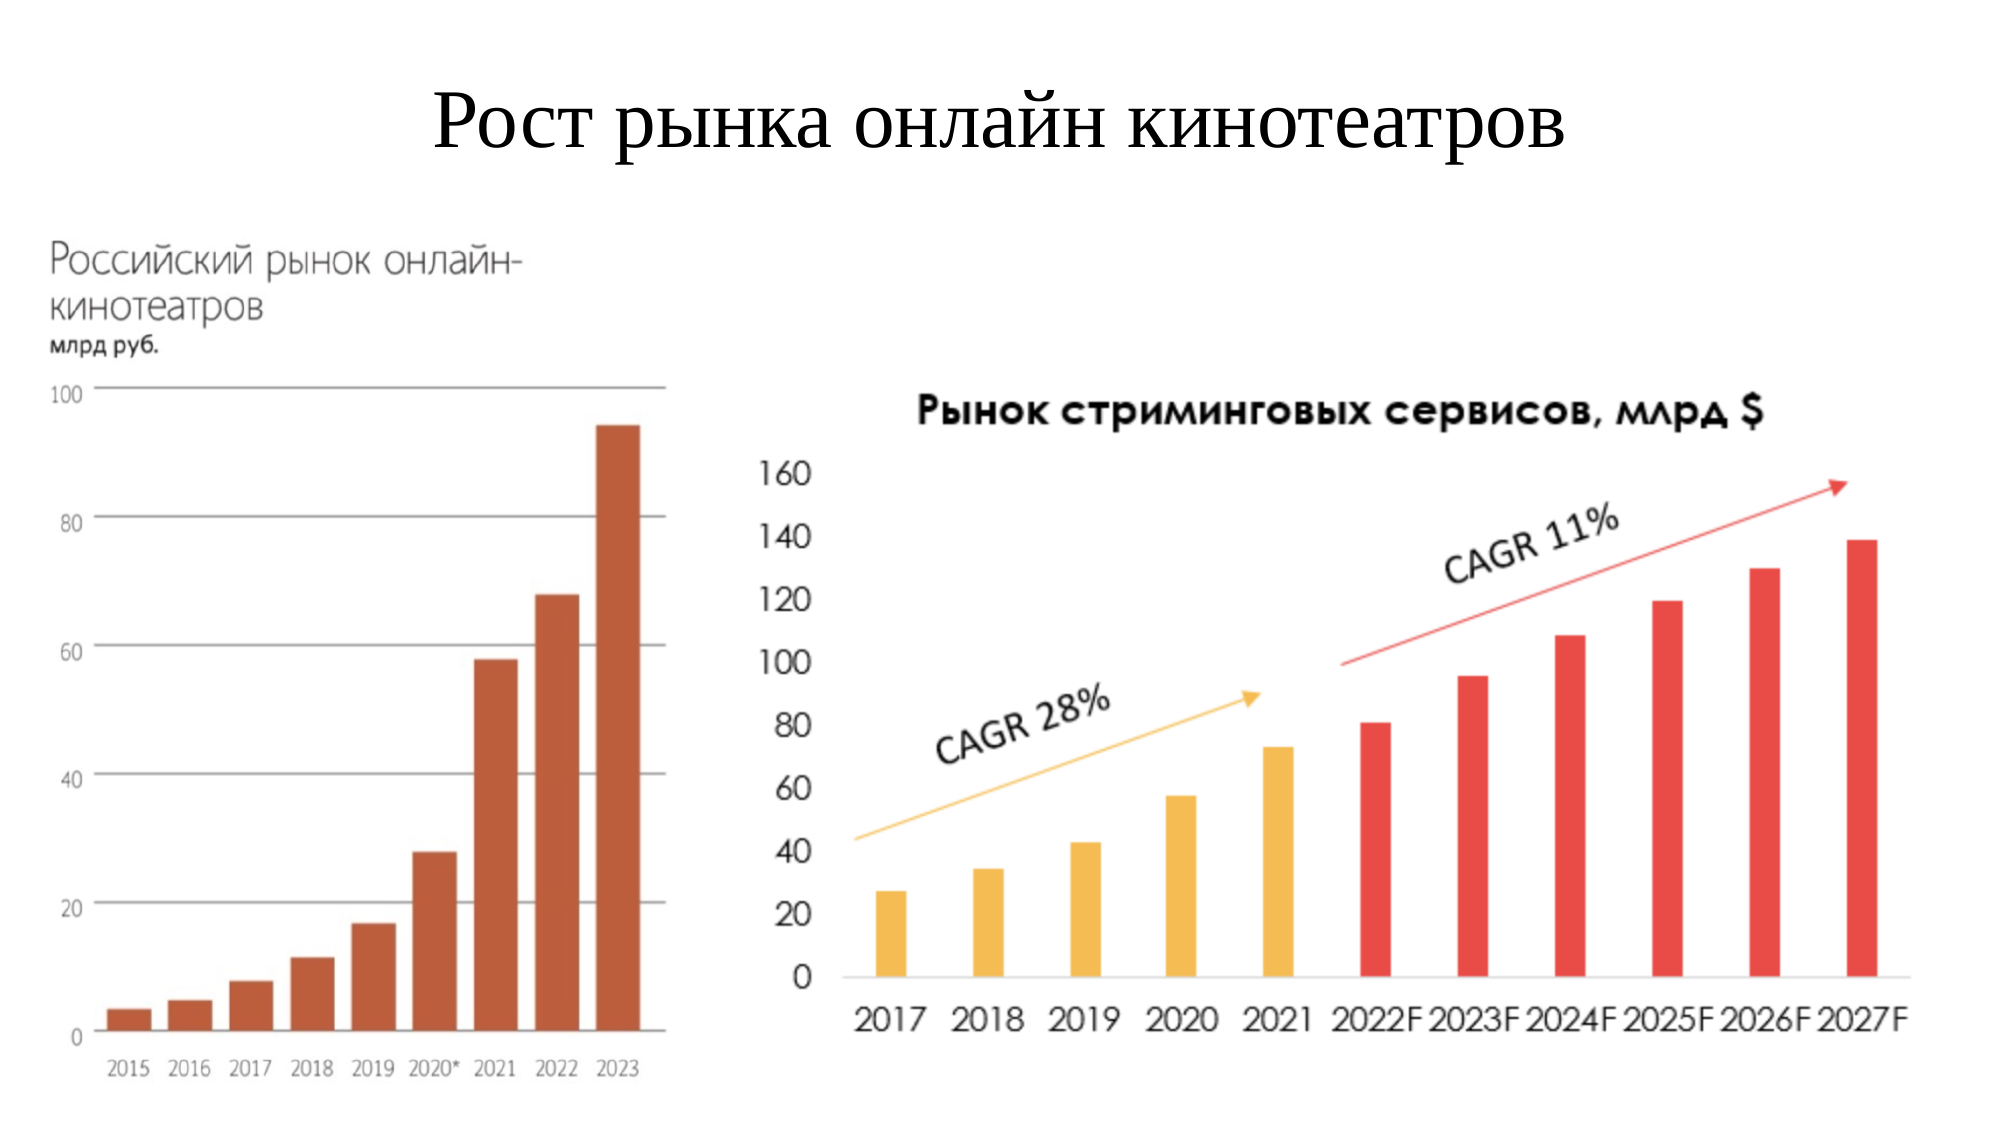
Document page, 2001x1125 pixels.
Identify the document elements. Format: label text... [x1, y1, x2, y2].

title Рост рынка онлайн кинотеатров [137, 59, 1863, 182]
picture [41, 229, 706, 1089]
picture [724, 342, 2000, 1089]
